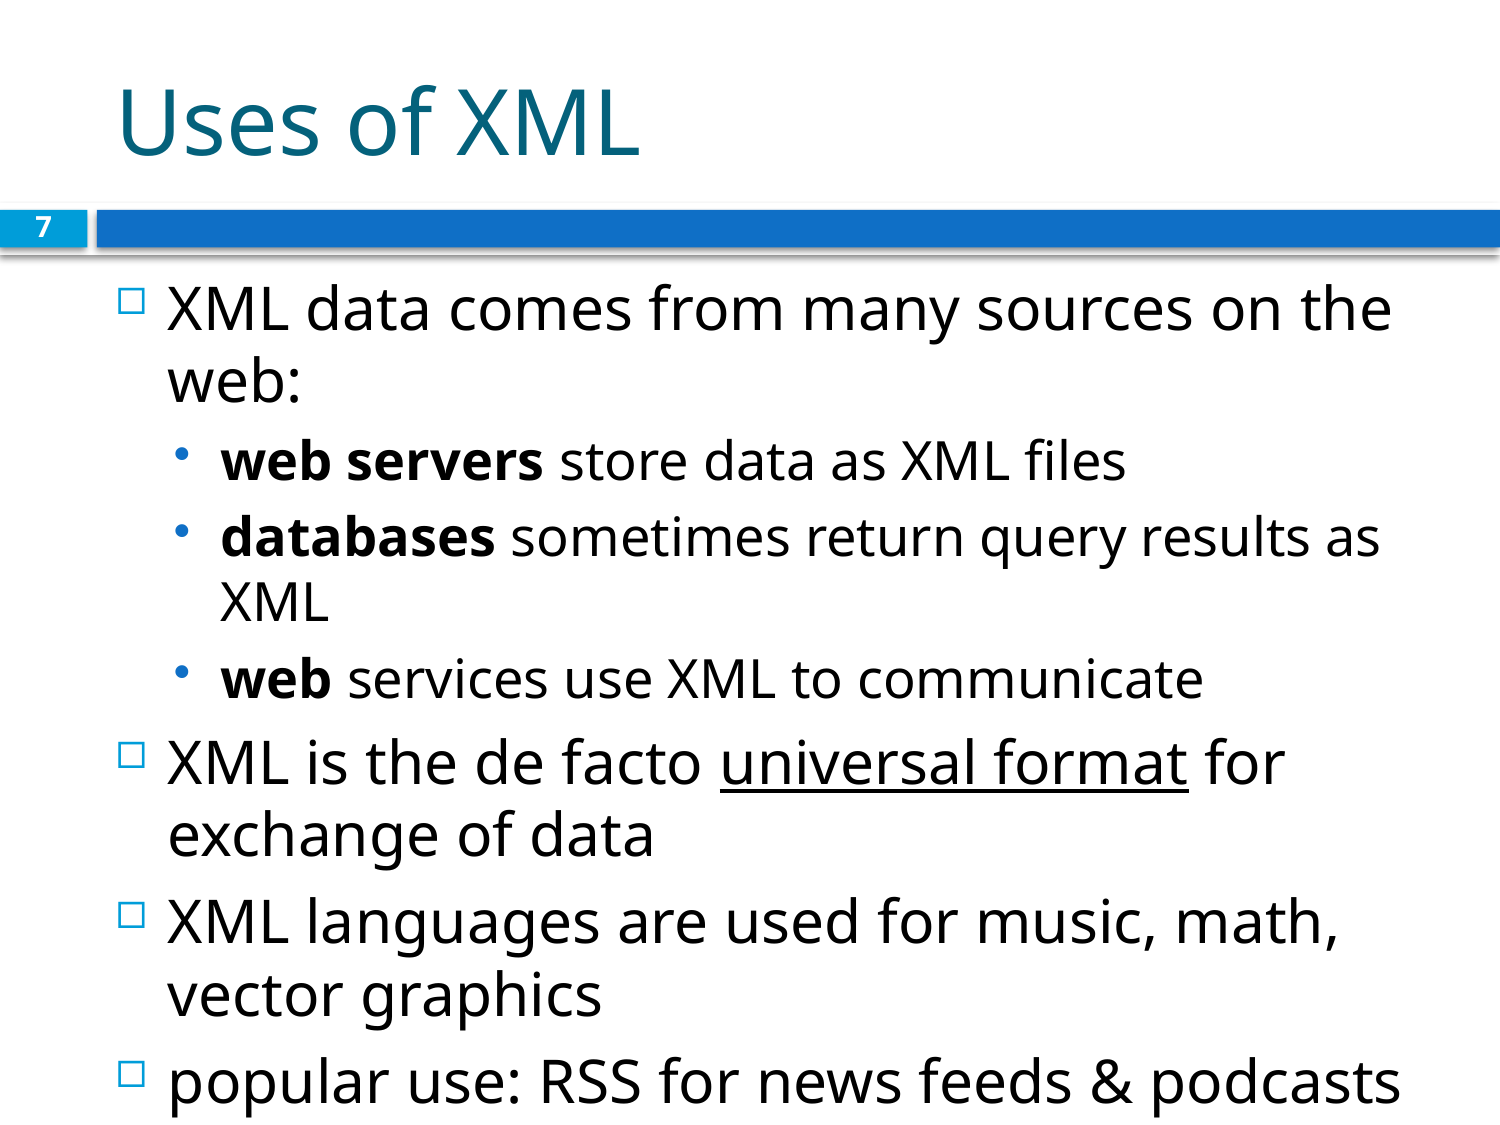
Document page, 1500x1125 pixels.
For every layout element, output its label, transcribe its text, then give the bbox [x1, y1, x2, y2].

slide_number 7 [0, 208, 88, 249]
footer [99, 1025, 990, 1085]
list XML data comes from many sources on the web: web servers store data as XML files databases sometimes return query results as XML web services use XML to communicate XML is the de facto universal format for exchange of data XML languages are used for music, math, vector graphics popular use: RSS for news feeds & podcasts [100, 262, 1439, 1001]
title Uses of XML [100, 37, 1439, 201]
